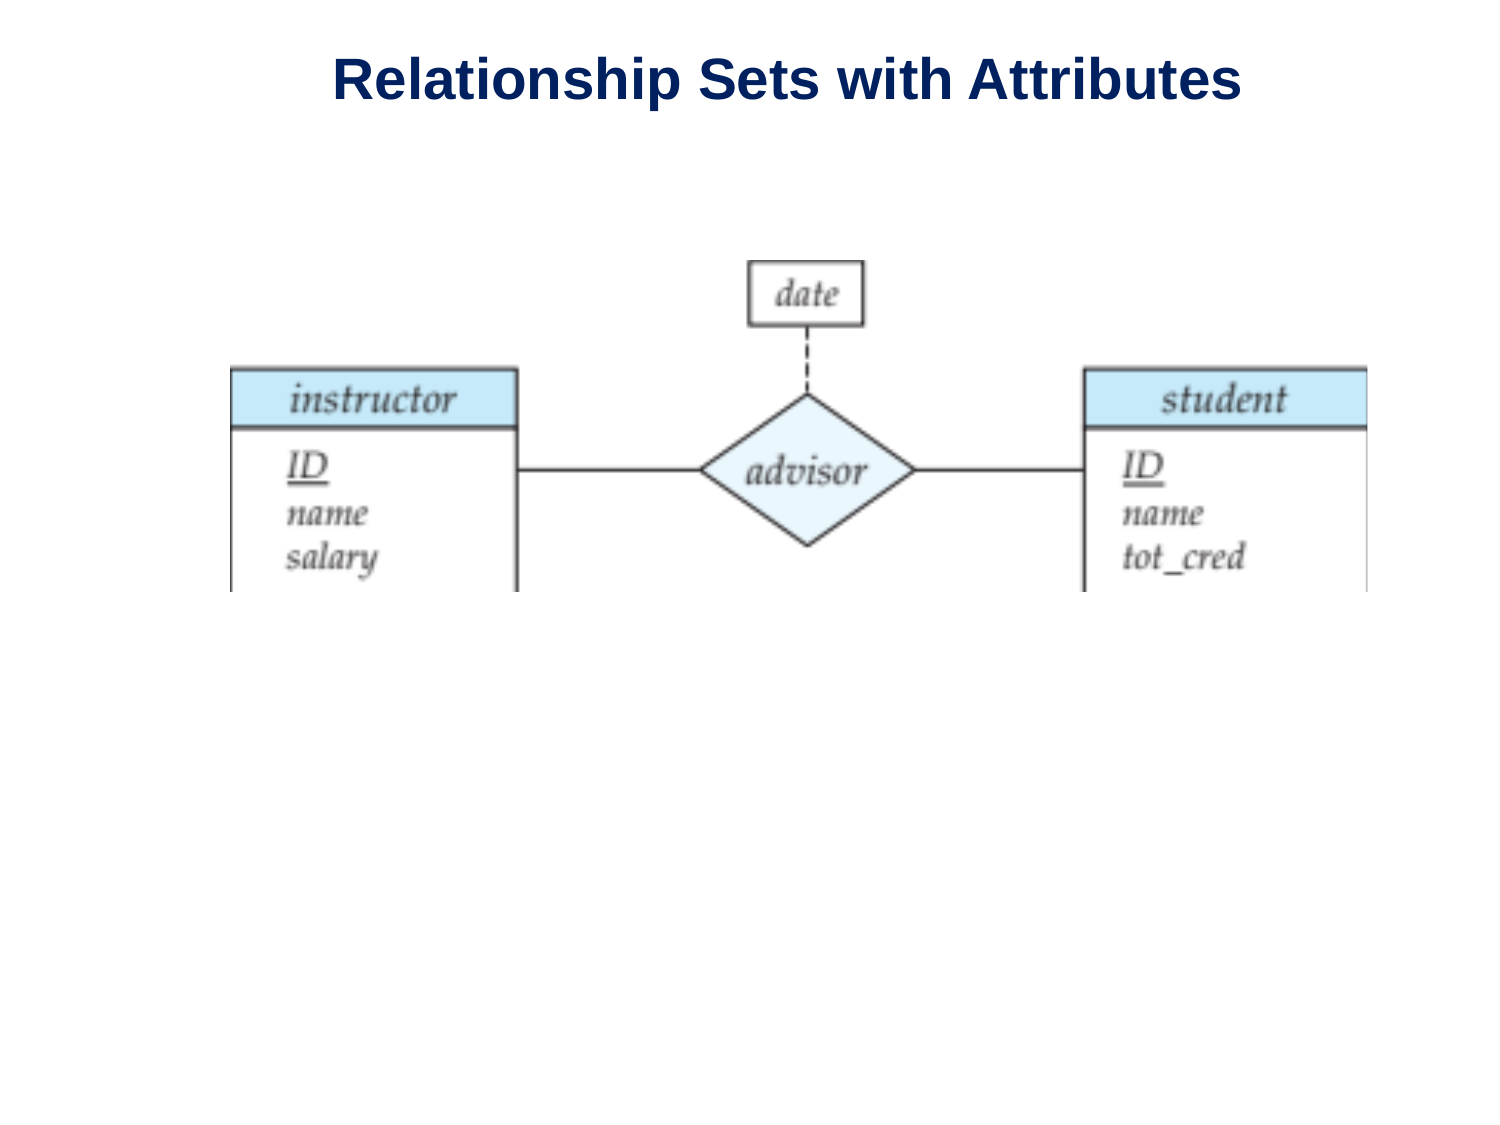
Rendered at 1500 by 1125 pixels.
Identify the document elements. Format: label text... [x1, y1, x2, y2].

picture [229, 260, 1368, 592]
title Relationship Sets with Attributes [125, 18, 1452, 120]
